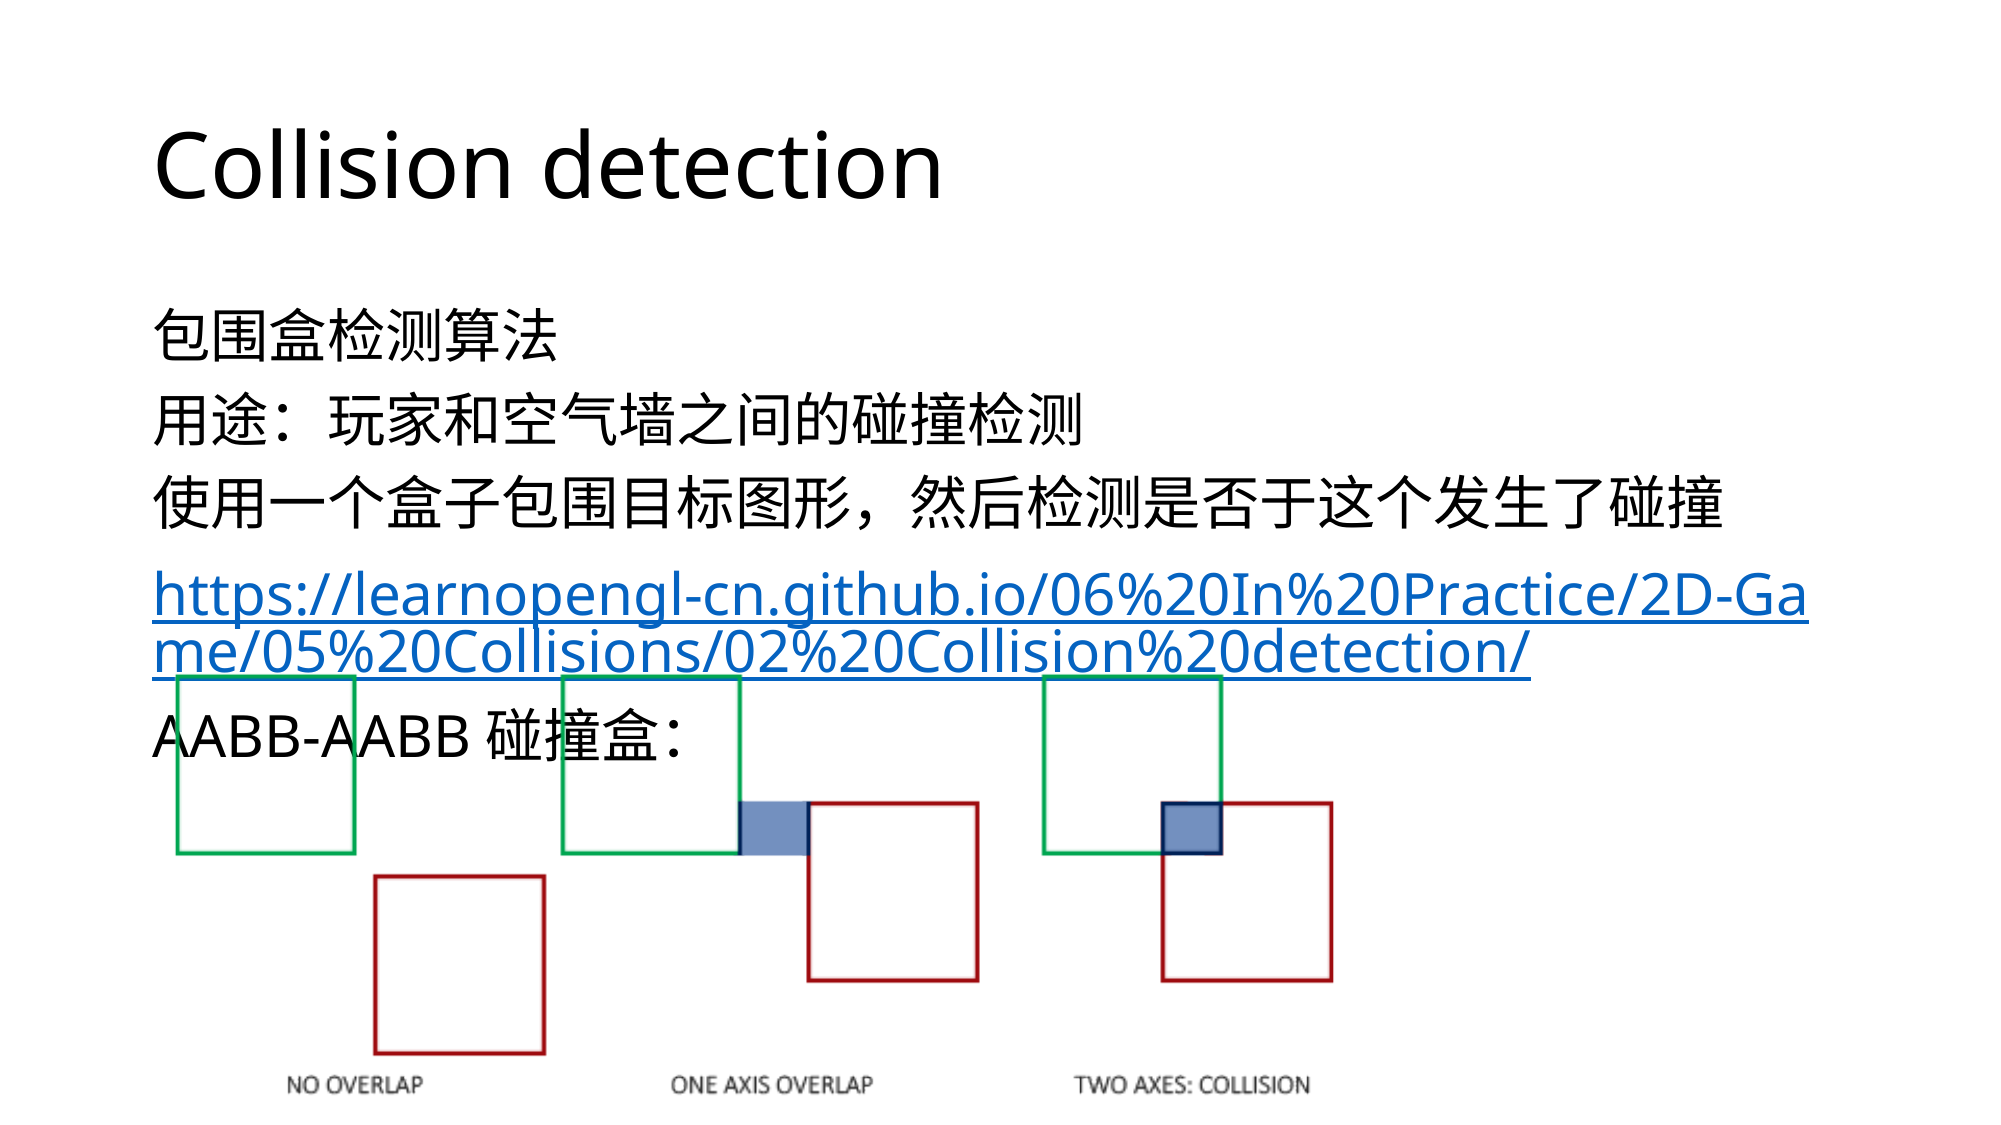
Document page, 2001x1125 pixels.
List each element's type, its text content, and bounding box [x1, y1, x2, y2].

list 包围盒检测算法 用途：玩家和空气墙之间的碰撞检测 使用一个盒子包围目标图形，然后检测是否于这个发生了碰撞 https://learnopengl-cn.github.io/06%20In%20Practice/2D-Game/05%20Collisions/02%20Collision%20detection/ AABB-AABB碰撞盒： [137, 299, 1863, 1014]
title Collision detection [137, 59, 1863, 278]
picture [154, 658, 1405, 1125]
